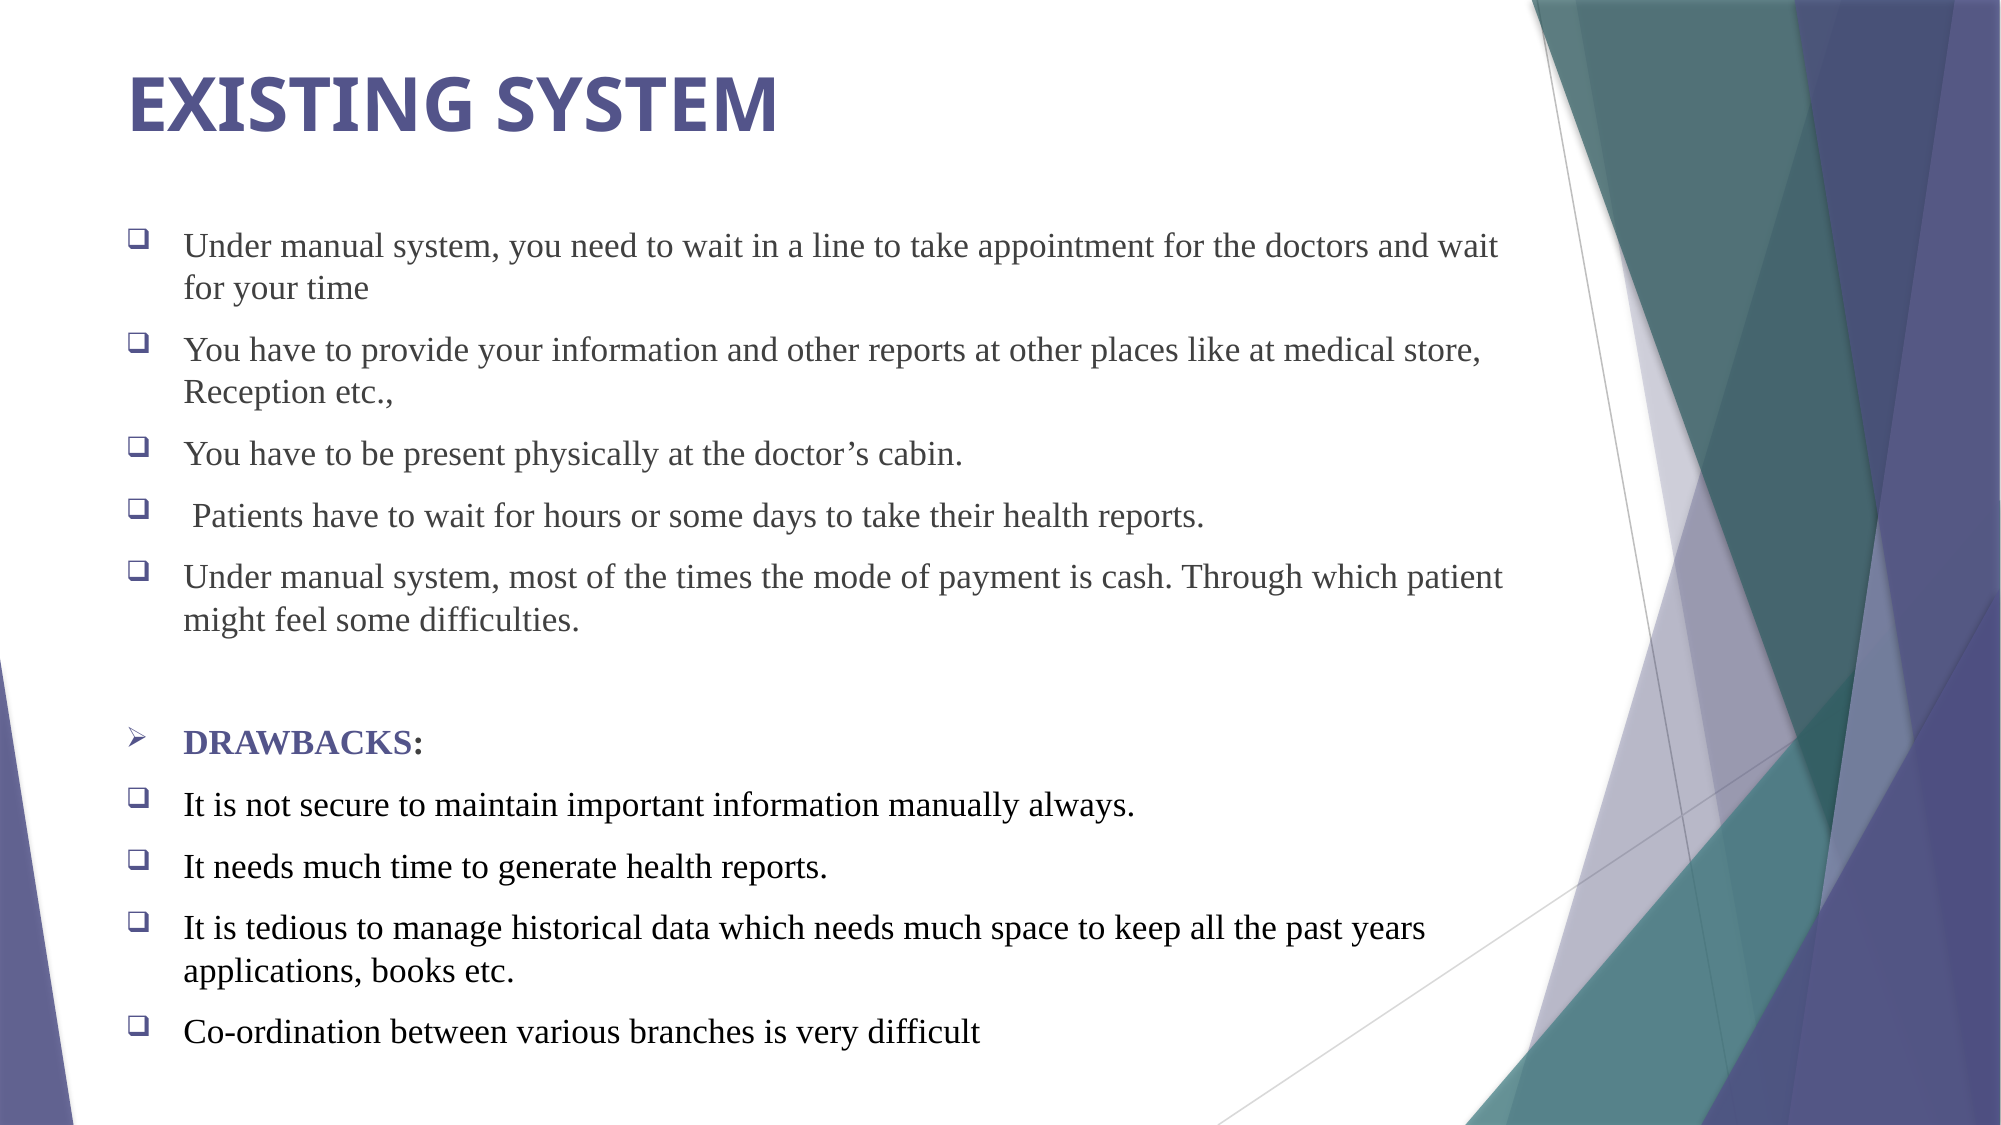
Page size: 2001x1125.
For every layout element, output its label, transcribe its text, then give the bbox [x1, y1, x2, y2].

list Under manual system, you need to wait in a line to take appointment for the doctors and wait for your time You have to provide your information and other reports at other places like at medical store, Reception etc., You have to be present physically at the doctor’s cabin. Patients have to wait for hours or some days to take their health reports. Under manual system, most of the times the mode of payment is cash. Through which patient might feel some difficulties. DRAWBACKS: It is not secure to maintain important information manually always. It needs much time to generate health reports. It is tedious to manage historical data which needs much space to keep all the past years applications, books etc. Co-ordination between various branches is very difficult [111, 214, 1522, 1062]
title EXISTING SYSTEM [111, 48, 1522, 173]
